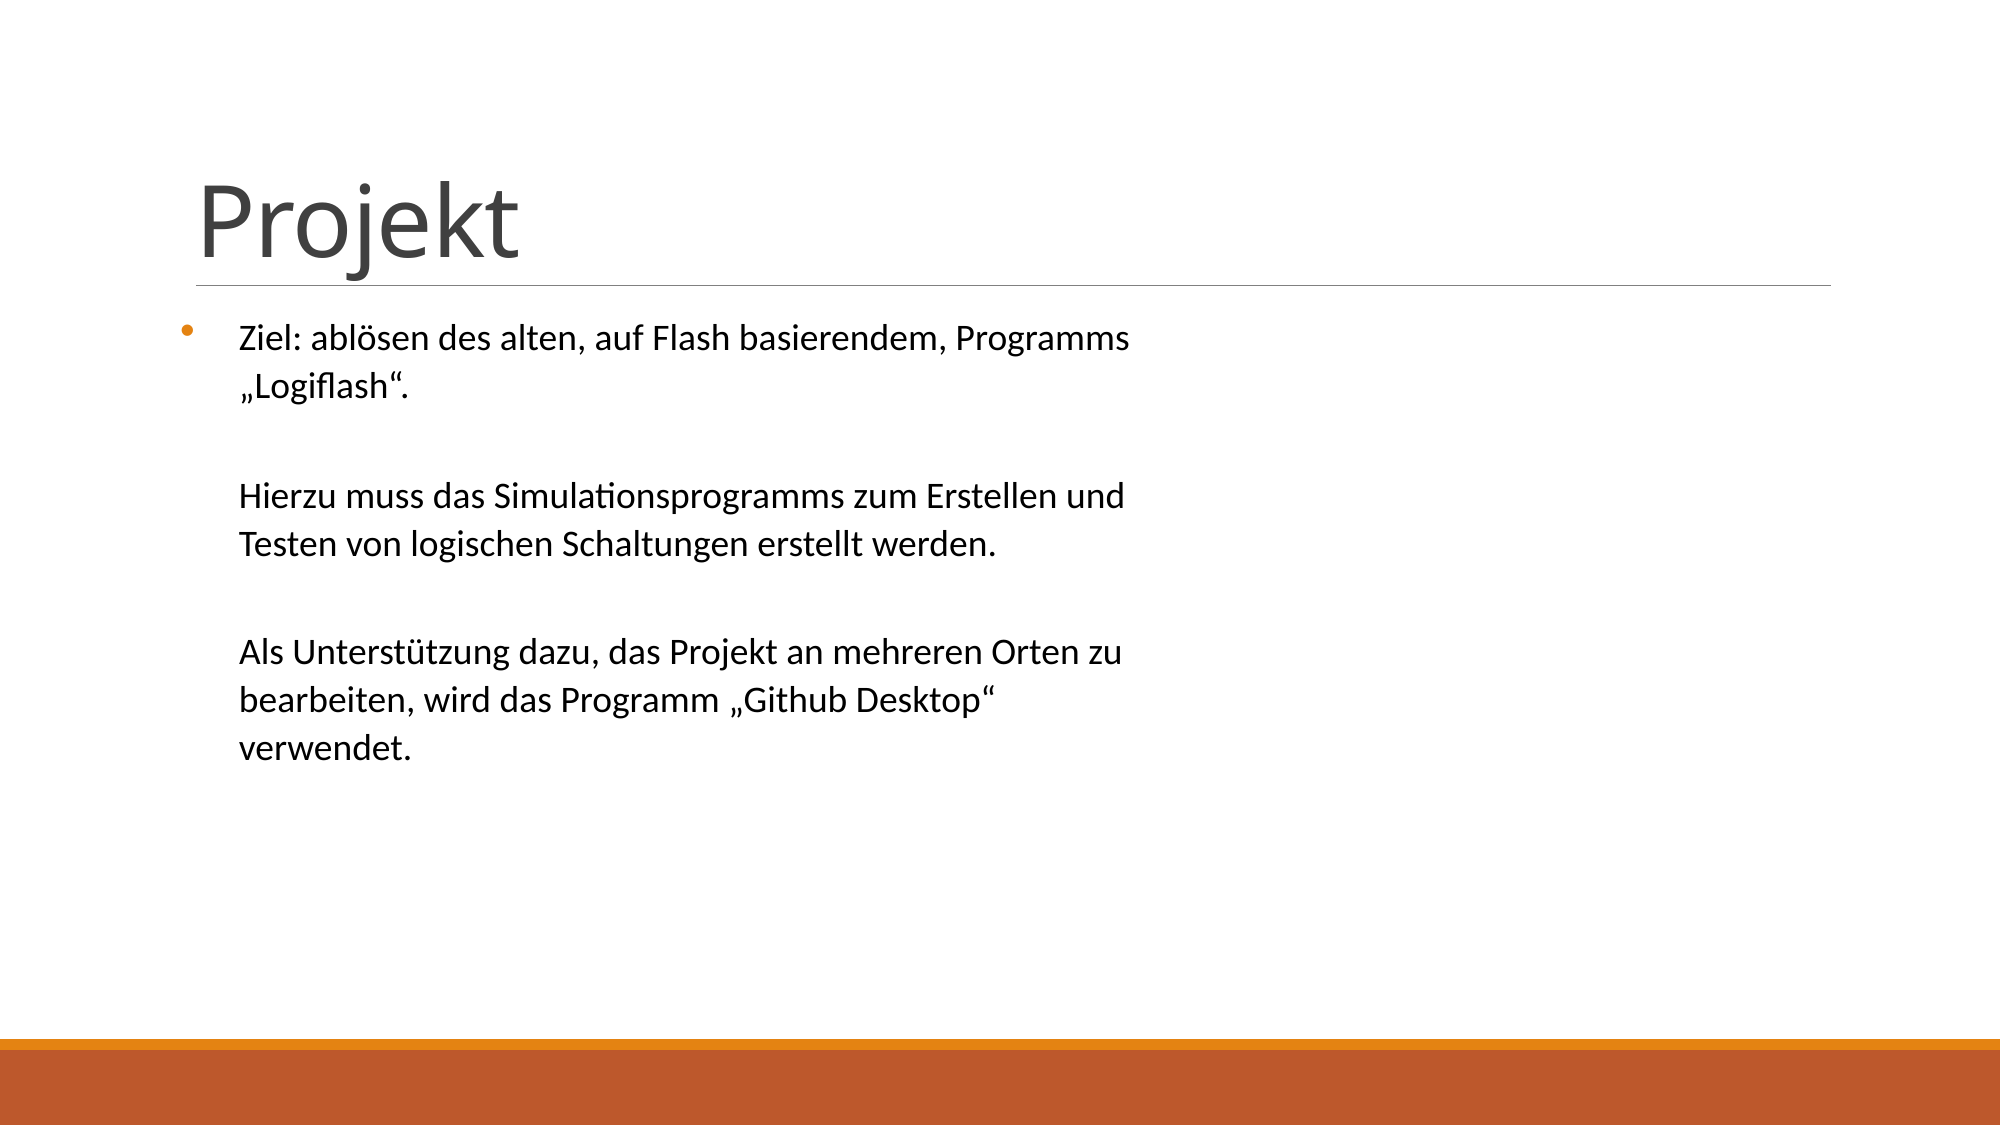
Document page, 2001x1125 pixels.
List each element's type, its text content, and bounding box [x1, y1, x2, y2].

text_box Ziel: ablösen des alten, auf Flash basierendem, Programms „Logiflash“. Hierzu muss das Simulationsprogramms zum Erstellen und Testen von logischen Schaltungen erstellt werden. Als Unterstützung dazu, das Projekt an mehreren Orten zu bearbeiten, wird das Programm „Github Desktop“ verwendet. [150, 302, 1151, 819]
list [180, 302, 1830, 963]
title Projekt [180, 47, 1830, 285]
